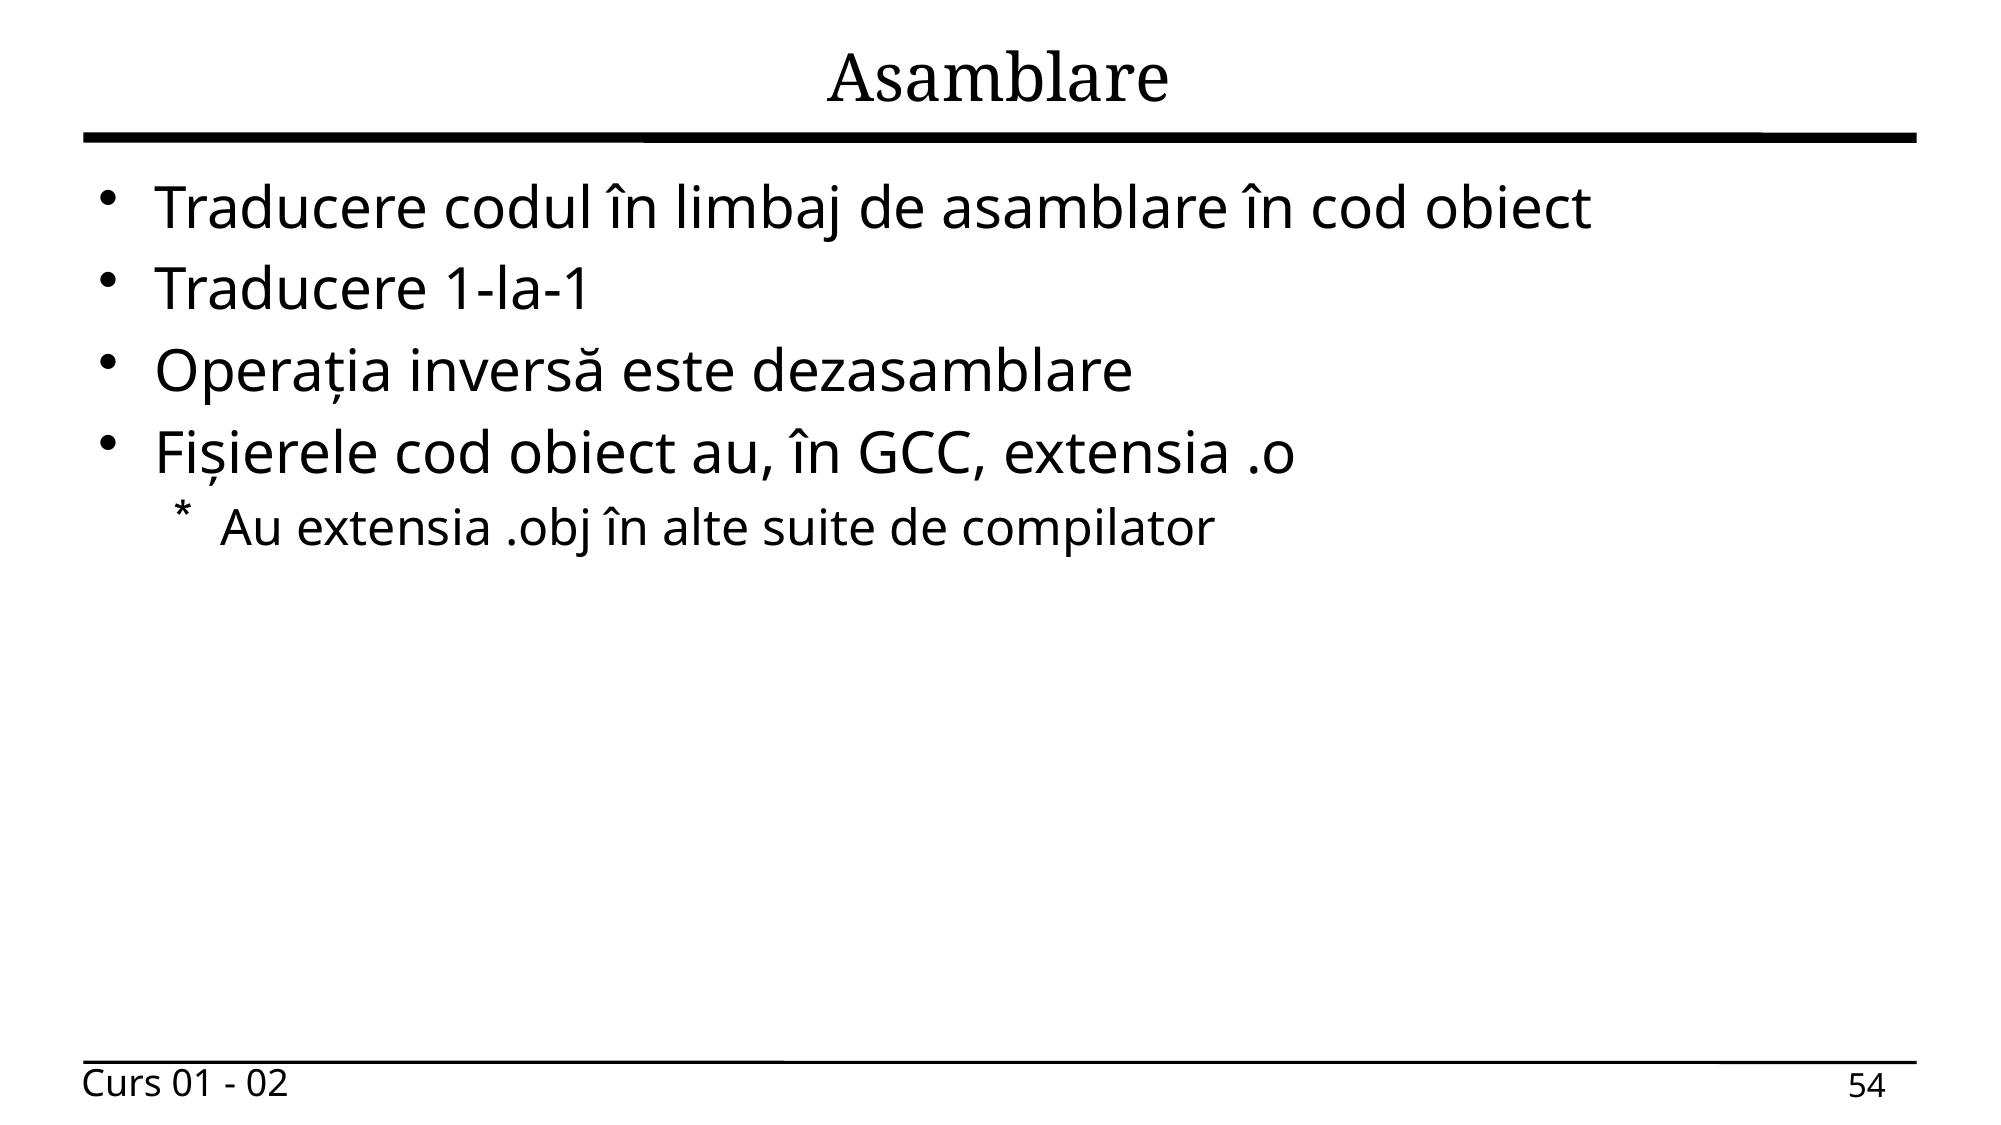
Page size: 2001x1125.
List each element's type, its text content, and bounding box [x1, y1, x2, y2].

title Asamblare [83, 24, 1917, 126]
list Traducere codul în limbaj de asamblare în cod obiect Traducere 1-la-1 Operația inversă este dezasamblare Fișierele cod obiect au, în GCC, extensia .o Au extensia .obj în alte suite de compilator [83, 162, 1917, 1051]
